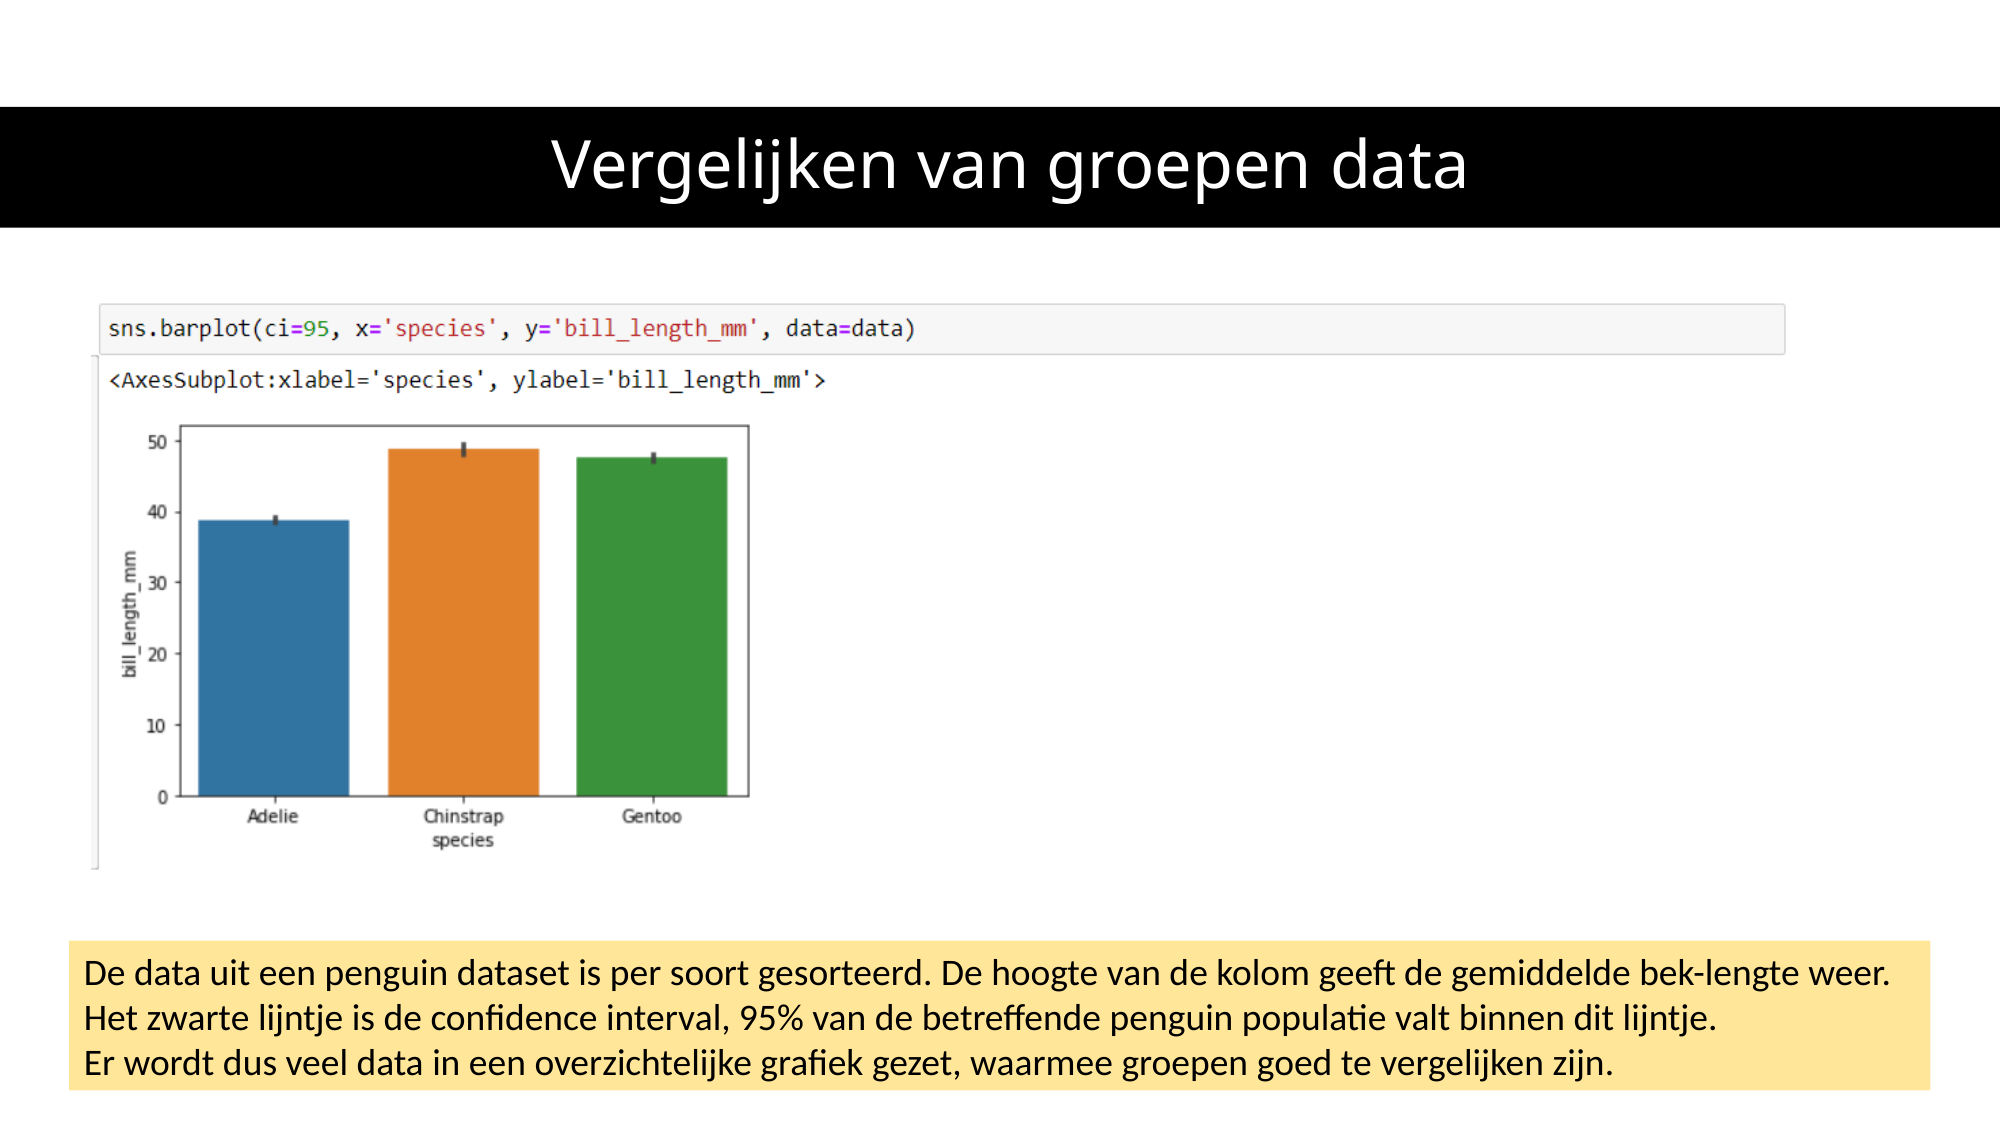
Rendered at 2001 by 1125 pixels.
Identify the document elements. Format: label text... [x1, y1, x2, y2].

text_box [0, 106, 2000, 229]
picture [91, 286, 1798, 882]
text_box De data uit een penguin dataset is per soort gesorteerd. De hoogte van de kolom geeft de gemiddelde bek-lengte weer. Het zwarte lijntje is de confidence interval, 95% van de betreffende penguin populatie valt binnen dit lijntje. Er wordt dus veel data in een overzichtelijke grafiek gezet, waarmee groepen goed te vergelijken zijn. [69, 940, 1931, 1091]
title Vergelijken van groepen data [91, 105, 1931, 228]
